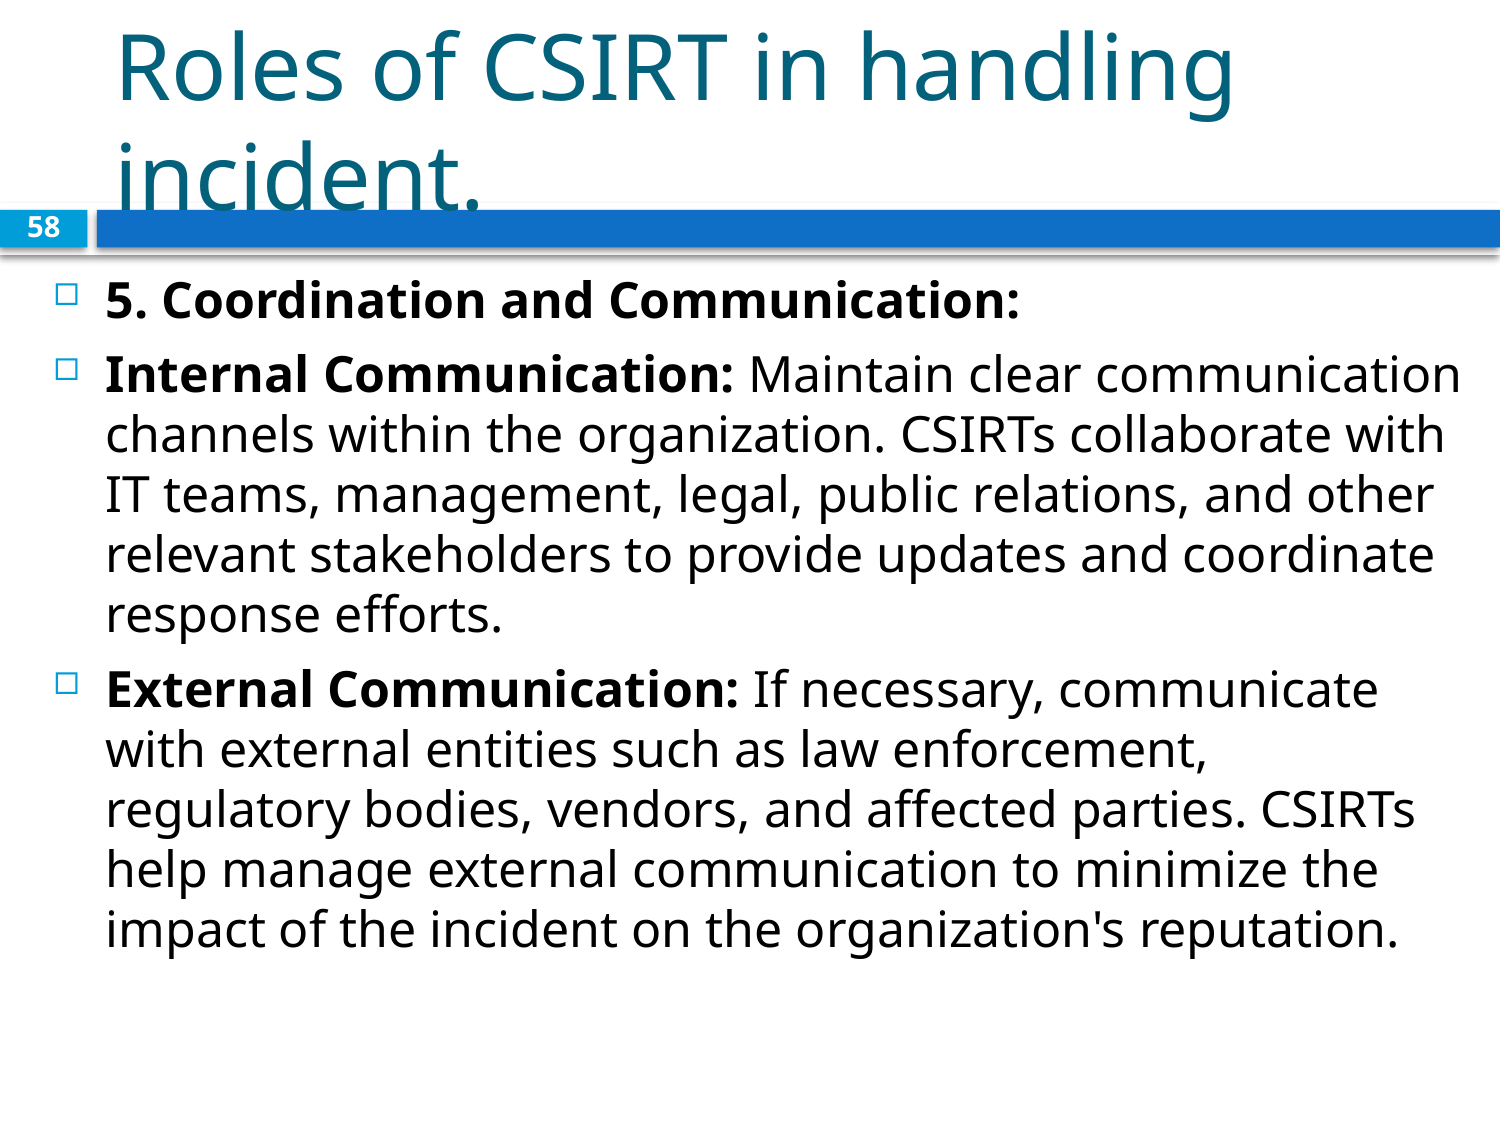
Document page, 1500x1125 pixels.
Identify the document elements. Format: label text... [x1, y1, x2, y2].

list 5. Coordination and Communication: Internal Communication: Maintain clear communication channels within the organization. CSIRTs collaborate with IT teams, management, legal, public relations, and other relevant stakeholders to provide updates and coordinate response efforts. External Communication: If necessary, communicate with external entities such as law enforcement, regulatory bodies, vendors, and affected parties. CSIRTs help manage external communication to minimize the impact of the incident on the organization's reputation. [38, 260, 1479, 1105]
title Roles of CSIRT in handling incident. [99, 37, 1438, 201]
slide_number 58 [0, 208, 88, 249]
